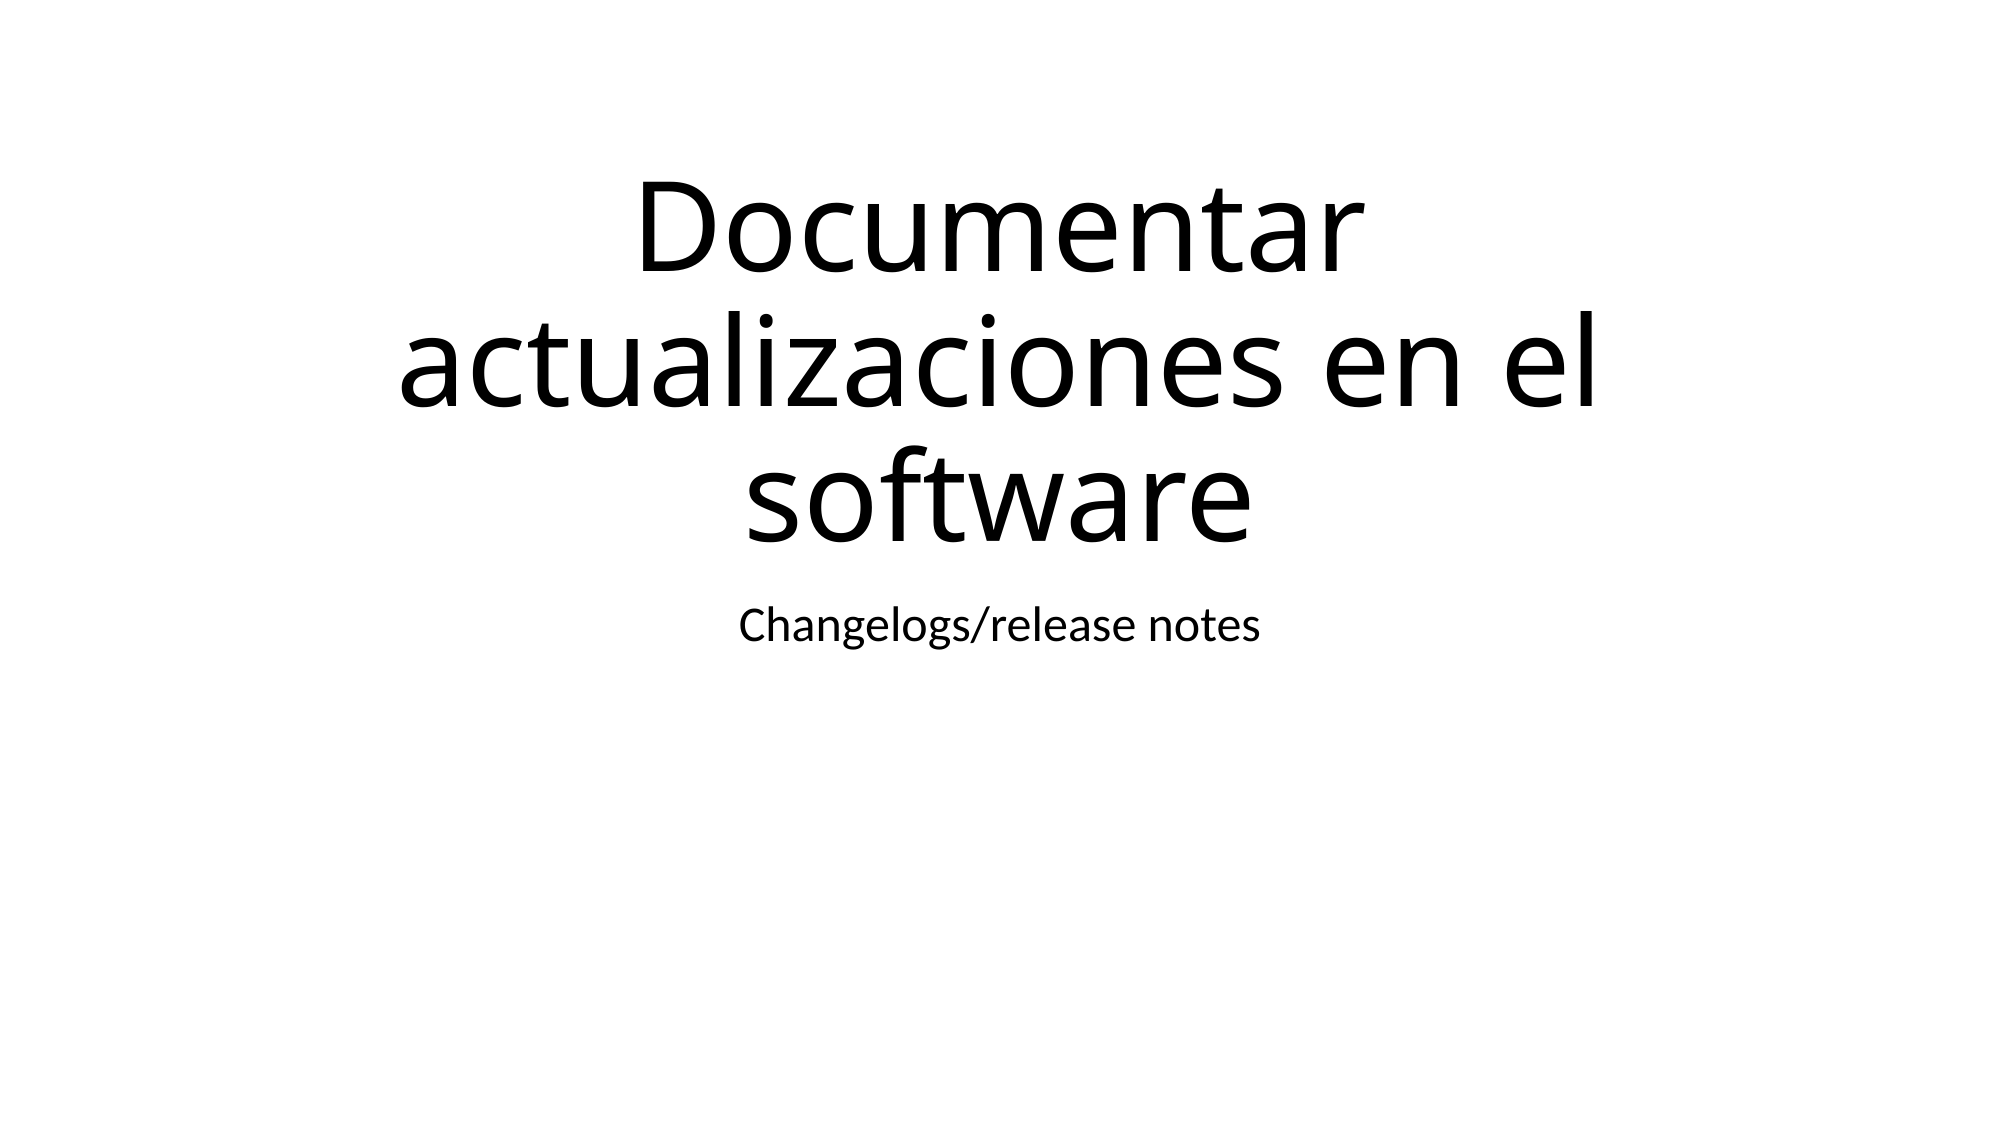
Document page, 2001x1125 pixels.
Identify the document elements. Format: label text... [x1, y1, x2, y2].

title Documentar actualizaciones en el software [249, 184, 1750, 576]
subtitle Changelogs/release notes [249, 590, 1750, 863]
